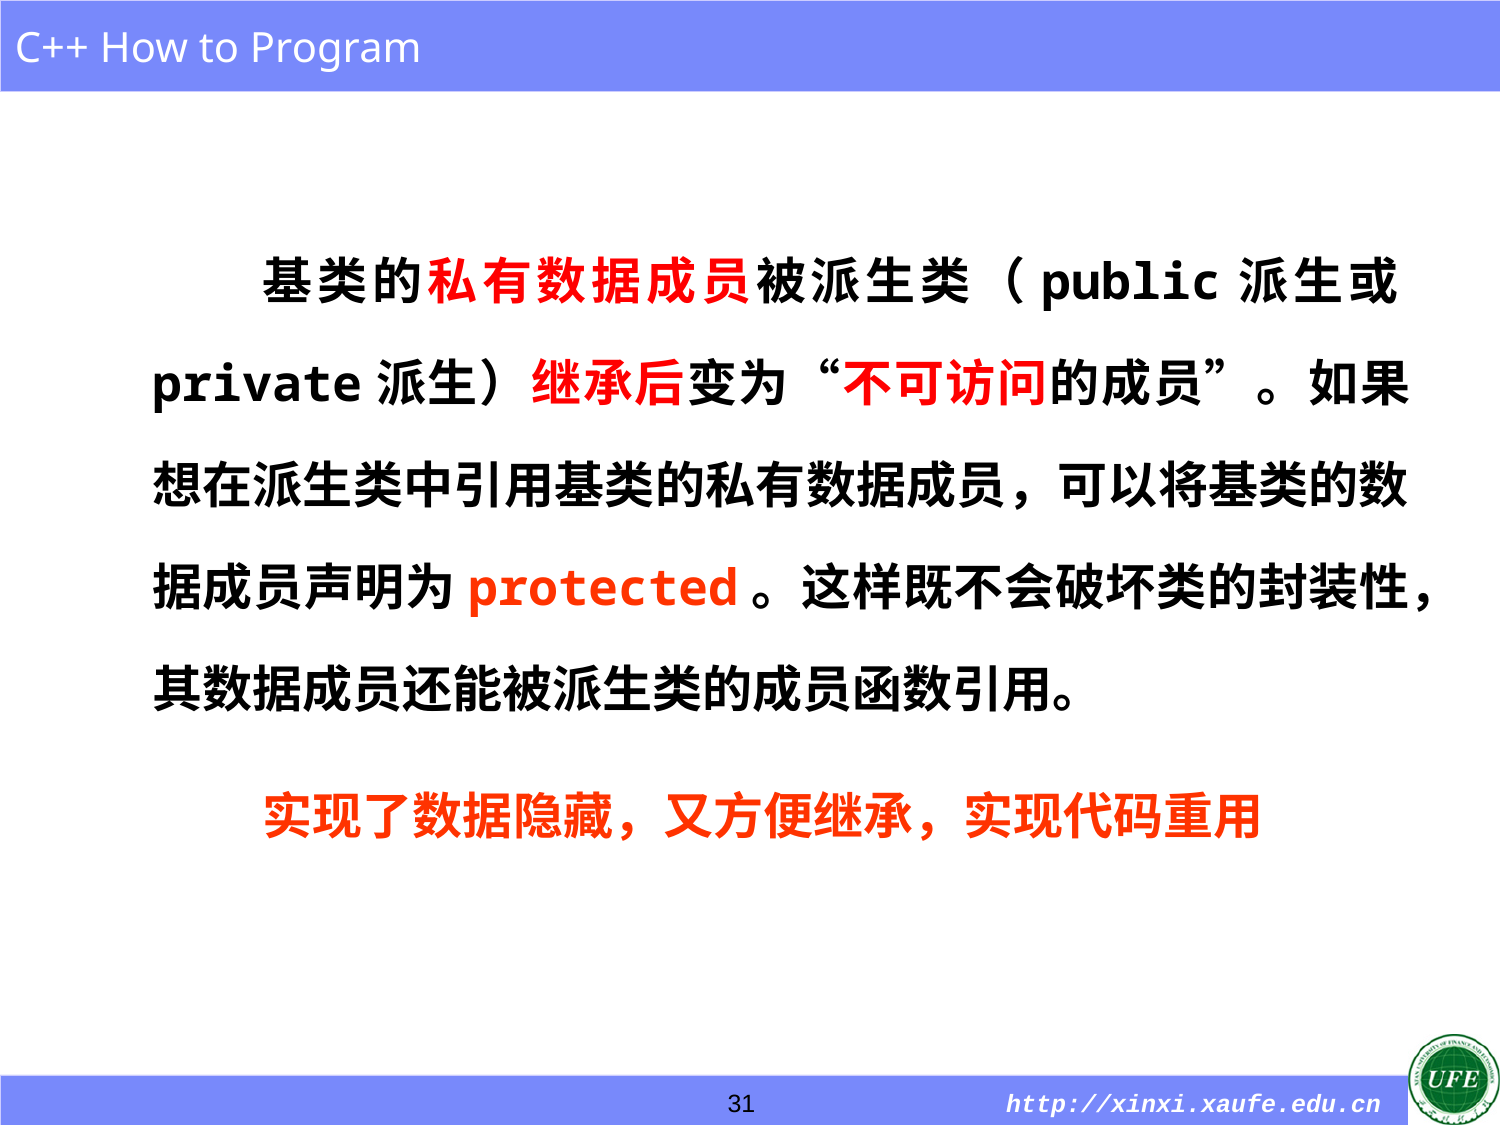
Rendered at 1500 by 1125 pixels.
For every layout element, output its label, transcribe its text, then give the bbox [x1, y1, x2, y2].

slide_number 31 [712, 1080, 813, 1121]
picture [1408, 1034, 1500, 1125]
text_box 基类的私有数据成员被派生类（public派生或private派生）继承后变为“不可访问的成员”。如果想在派生类中引用基类的私有数据成员，可以将基类的数据成员声明为protected。这样既不会破坏类的封装性，其数据成员还能被派生类的成员函数引用。 实现了数据隐藏，又方便继承，实现代码重用 [137, 200, 1425, 852]
